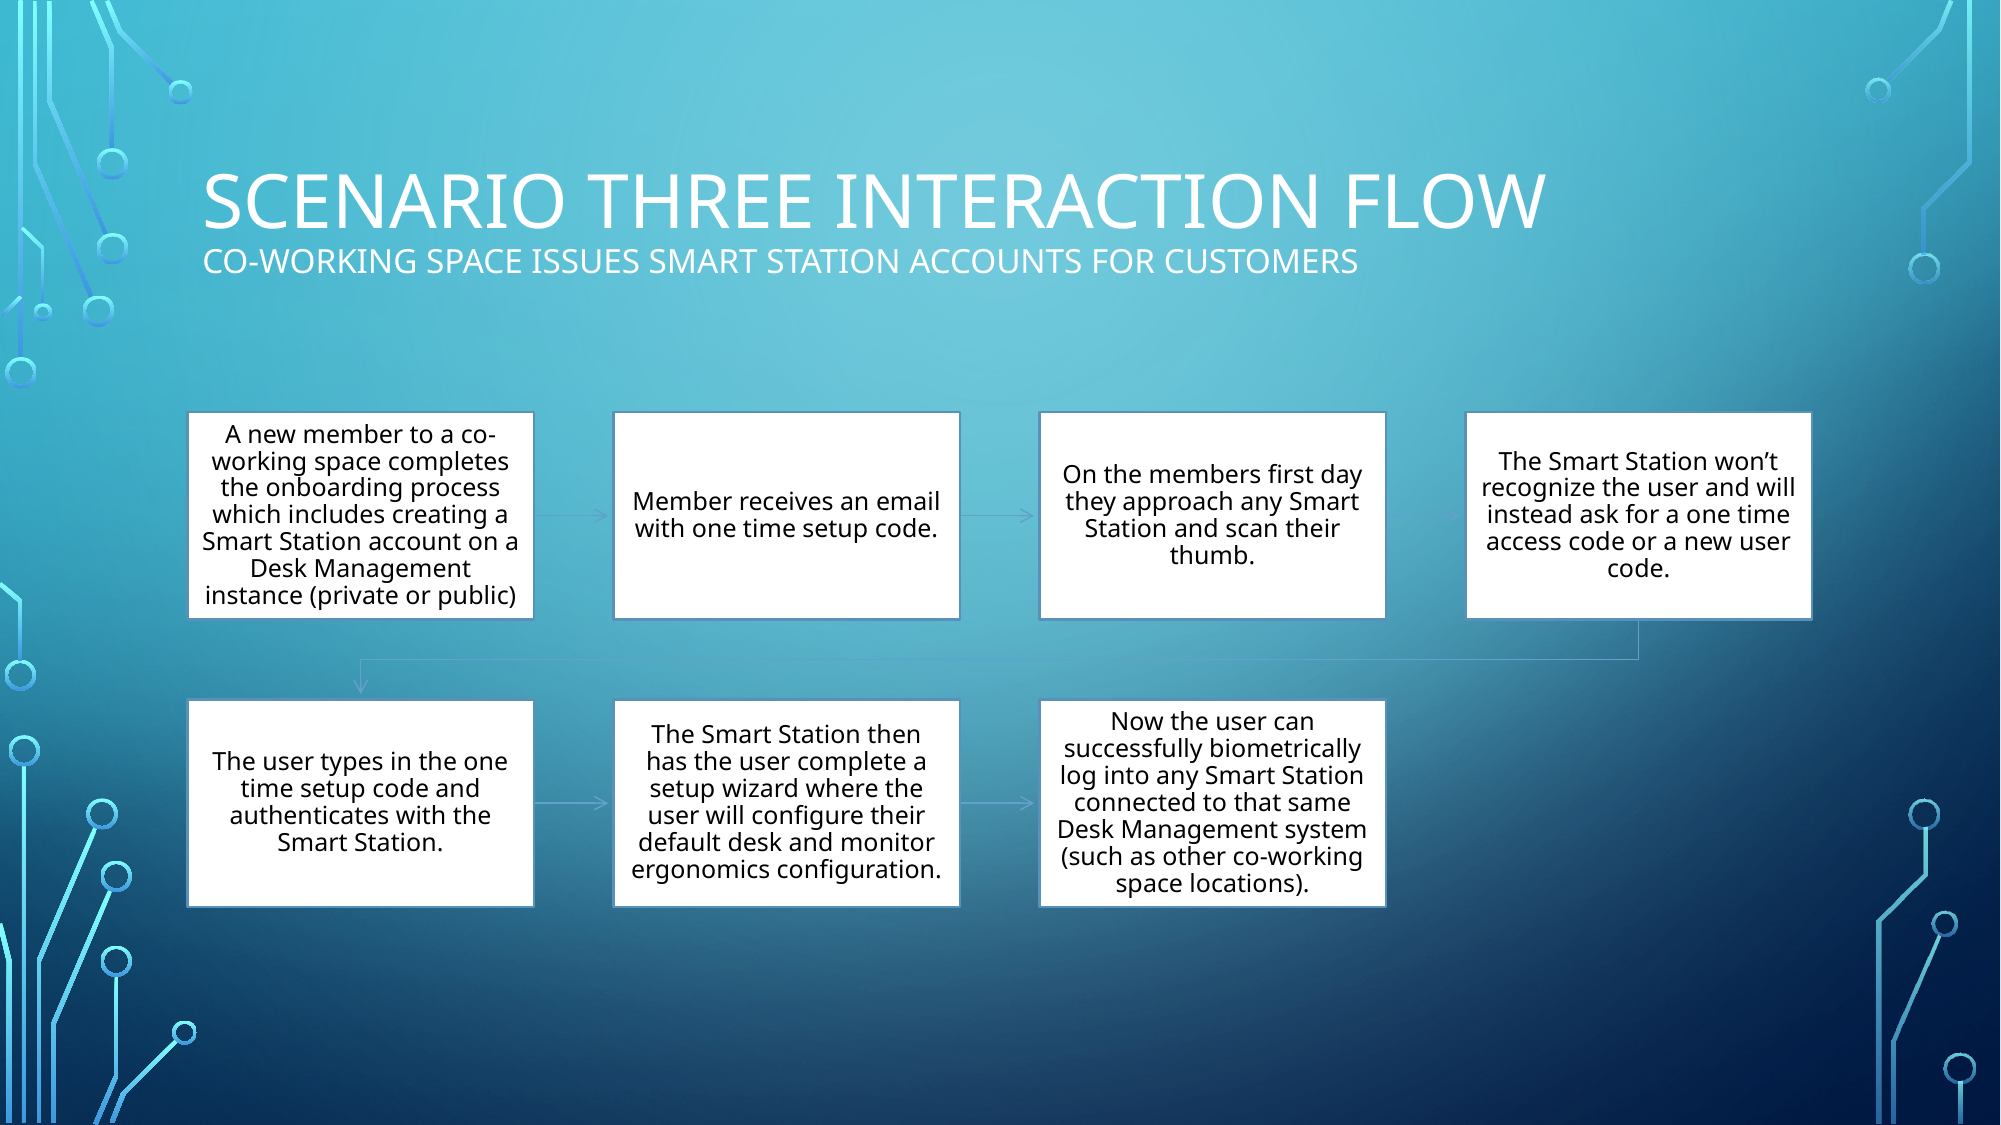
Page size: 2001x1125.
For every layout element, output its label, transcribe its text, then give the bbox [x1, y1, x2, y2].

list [186, 368, 1813, 951]
title Scenario three interaction flow Co-working space issues Smart Station accounts for customers [187, 101, 1813, 344]
